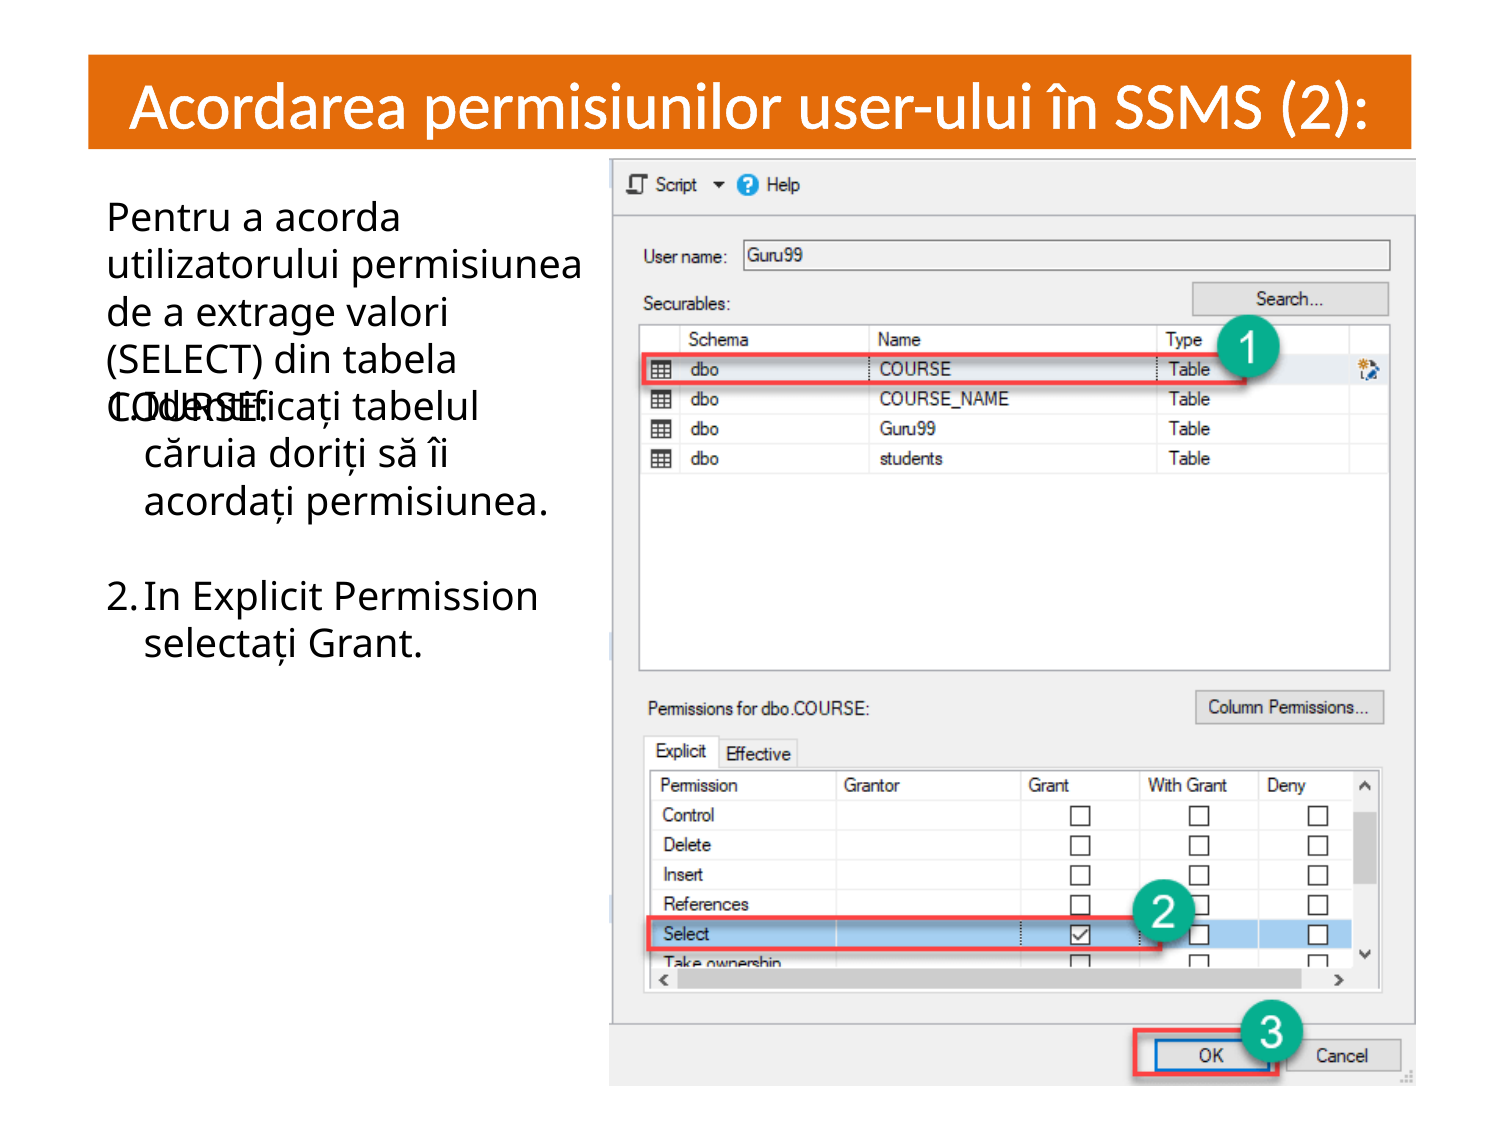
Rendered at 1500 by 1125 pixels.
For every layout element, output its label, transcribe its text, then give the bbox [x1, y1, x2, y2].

text_box Acordarea permisiunilor user-ului în SSMS (2): [88, 54, 1412, 150]
picture [609, 157, 1416, 1086]
text_box Pentru a acorda utilizatorului permisiunea de a extrage valori (SELECT) din tabela COURSE: [91, 184, 604, 437]
text_box Identificați tabelul căruia doriți să îi acordați permisiunea. In Explicit Permission selectați Grant. [91, 437, 597, 674]
